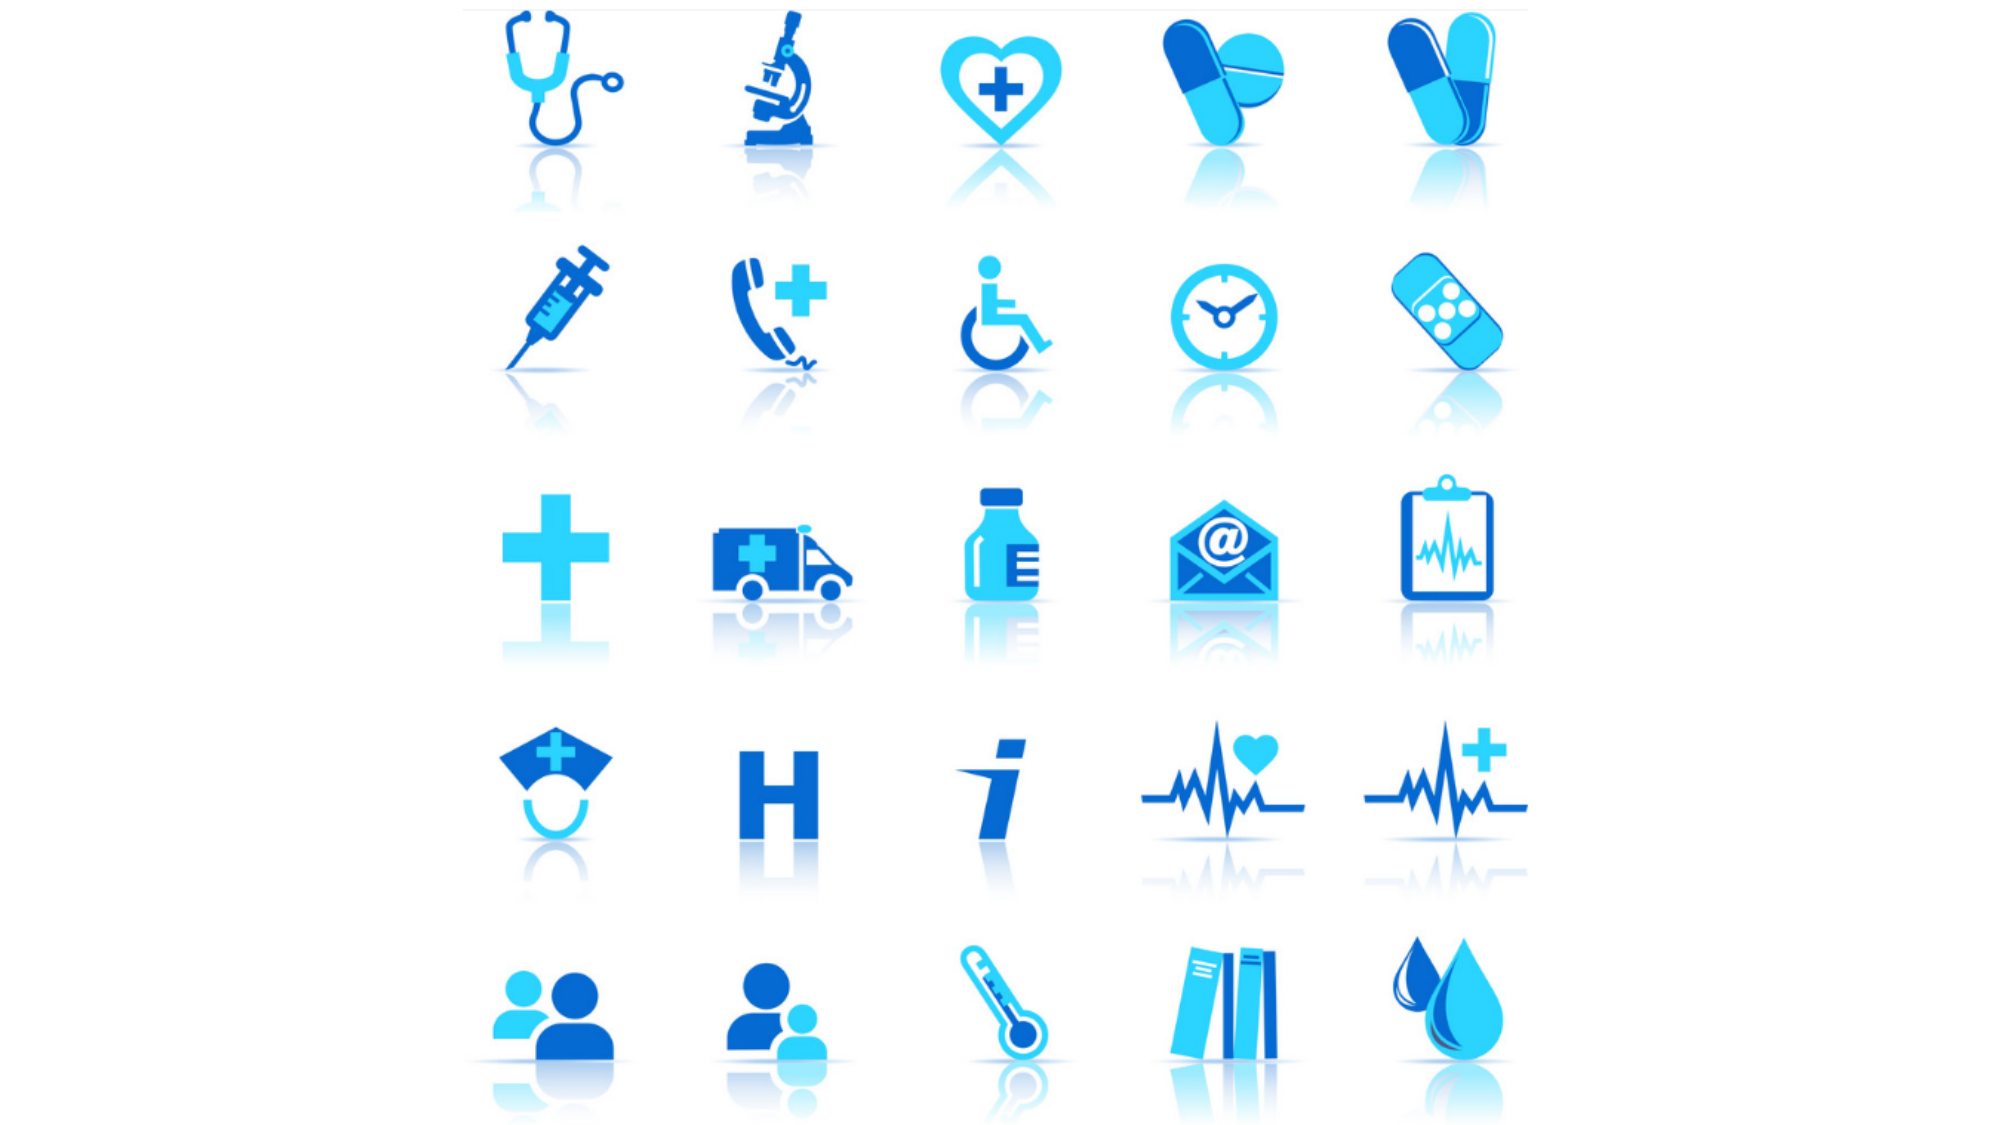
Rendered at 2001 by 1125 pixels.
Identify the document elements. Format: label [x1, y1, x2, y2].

picture [457, 0, 1543, 1125]
